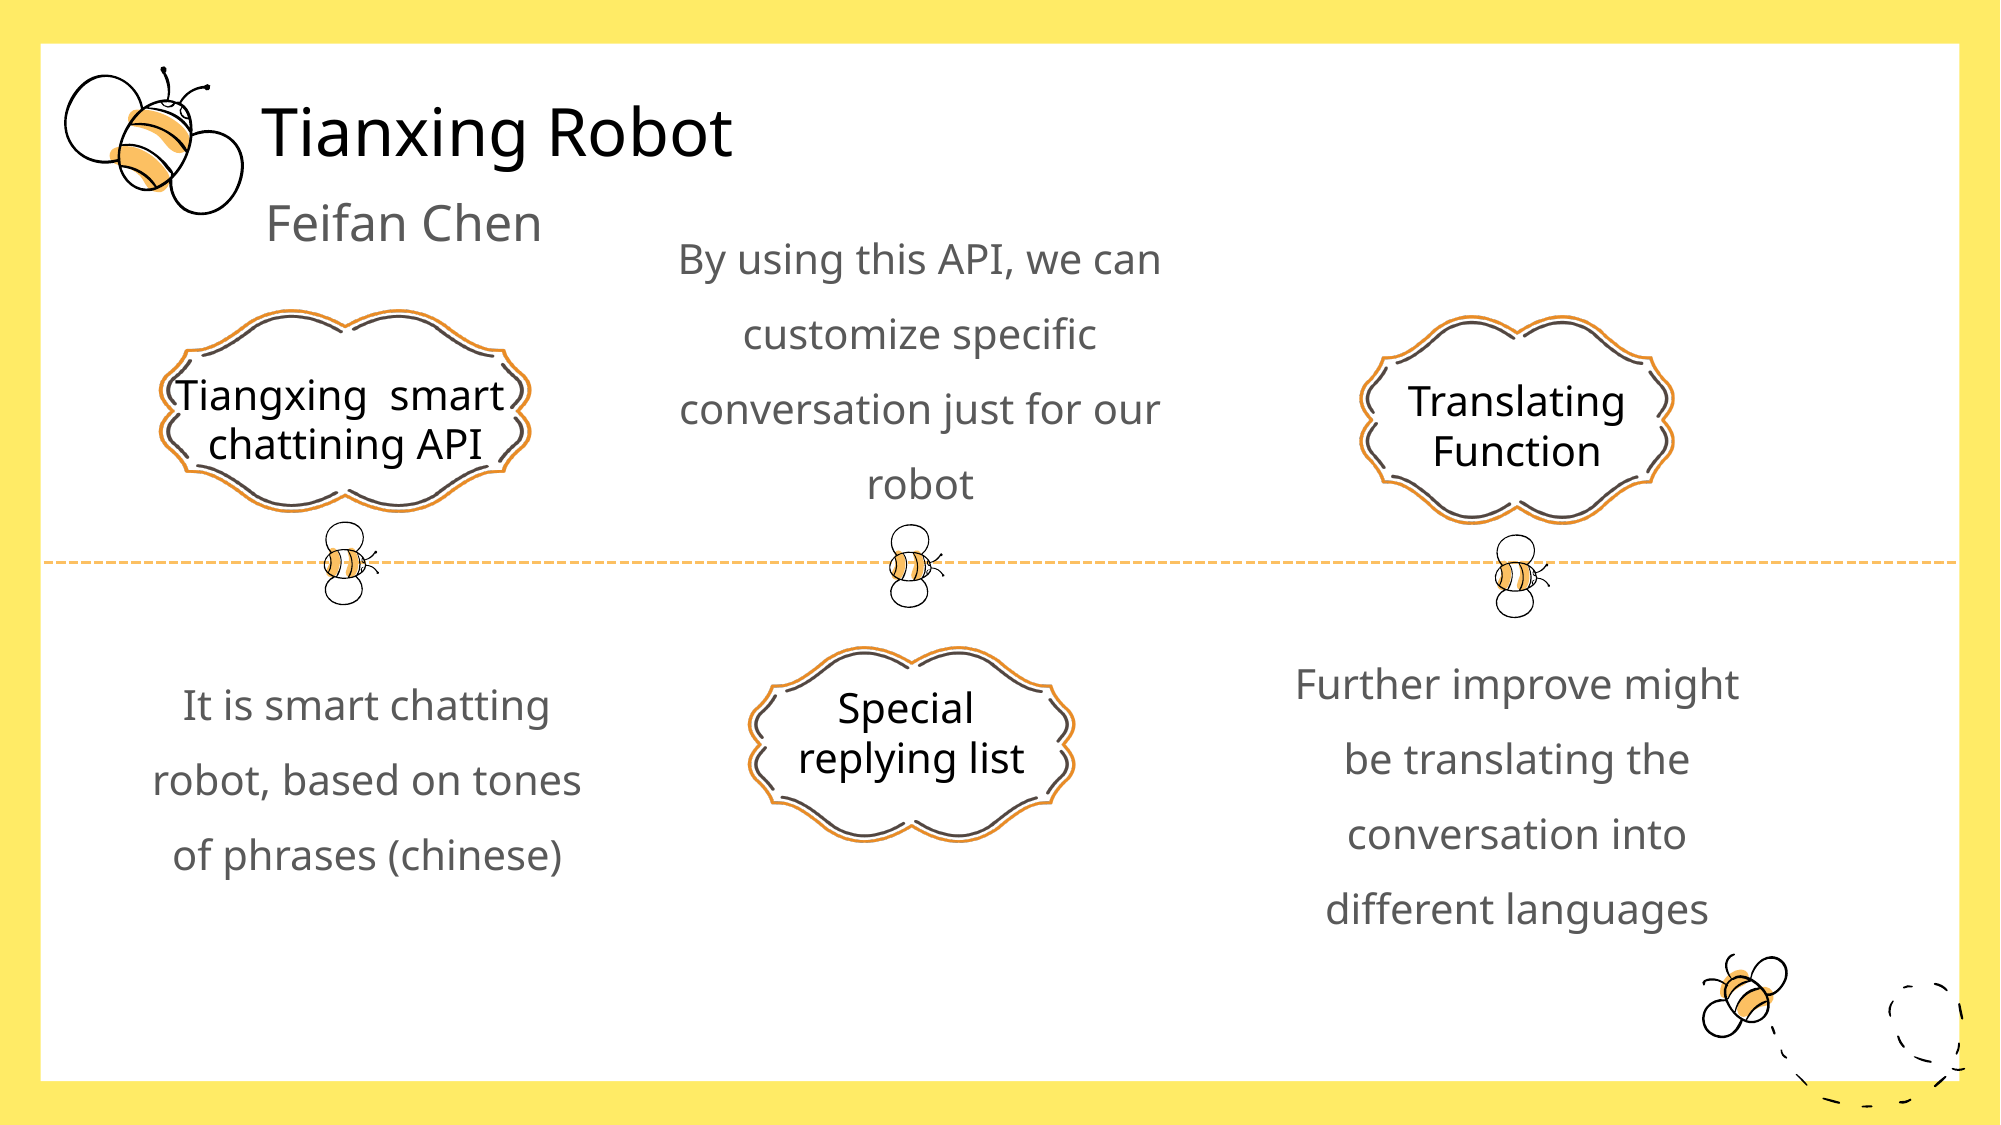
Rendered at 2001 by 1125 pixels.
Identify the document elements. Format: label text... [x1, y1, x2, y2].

text_box Further improve might be translating the conversation into different languages [1267, 625, 1767, 941]
picture [871, 532, 952, 599]
text_box By using this API, we can customize specific conversation just for our robot [637, 200, 1203, 516]
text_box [0, 309, 731, 513]
picture [1701, 865, 1989, 1108]
picture [63, 65, 245, 216]
text_box Feifan Chen [250, 183, 559, 259]
text_box Tianxing Robot [247, 82, 838, 177]
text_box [1308, 315, 1726, 535]
text_box It is smart chatting robot, based on tones of phrases (chinese) [123, 646, 611, 886]
picture [1477, 542, 1557, 609]
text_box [661, 646, 1161, 843]
picture [306, 529, 386, 596]
